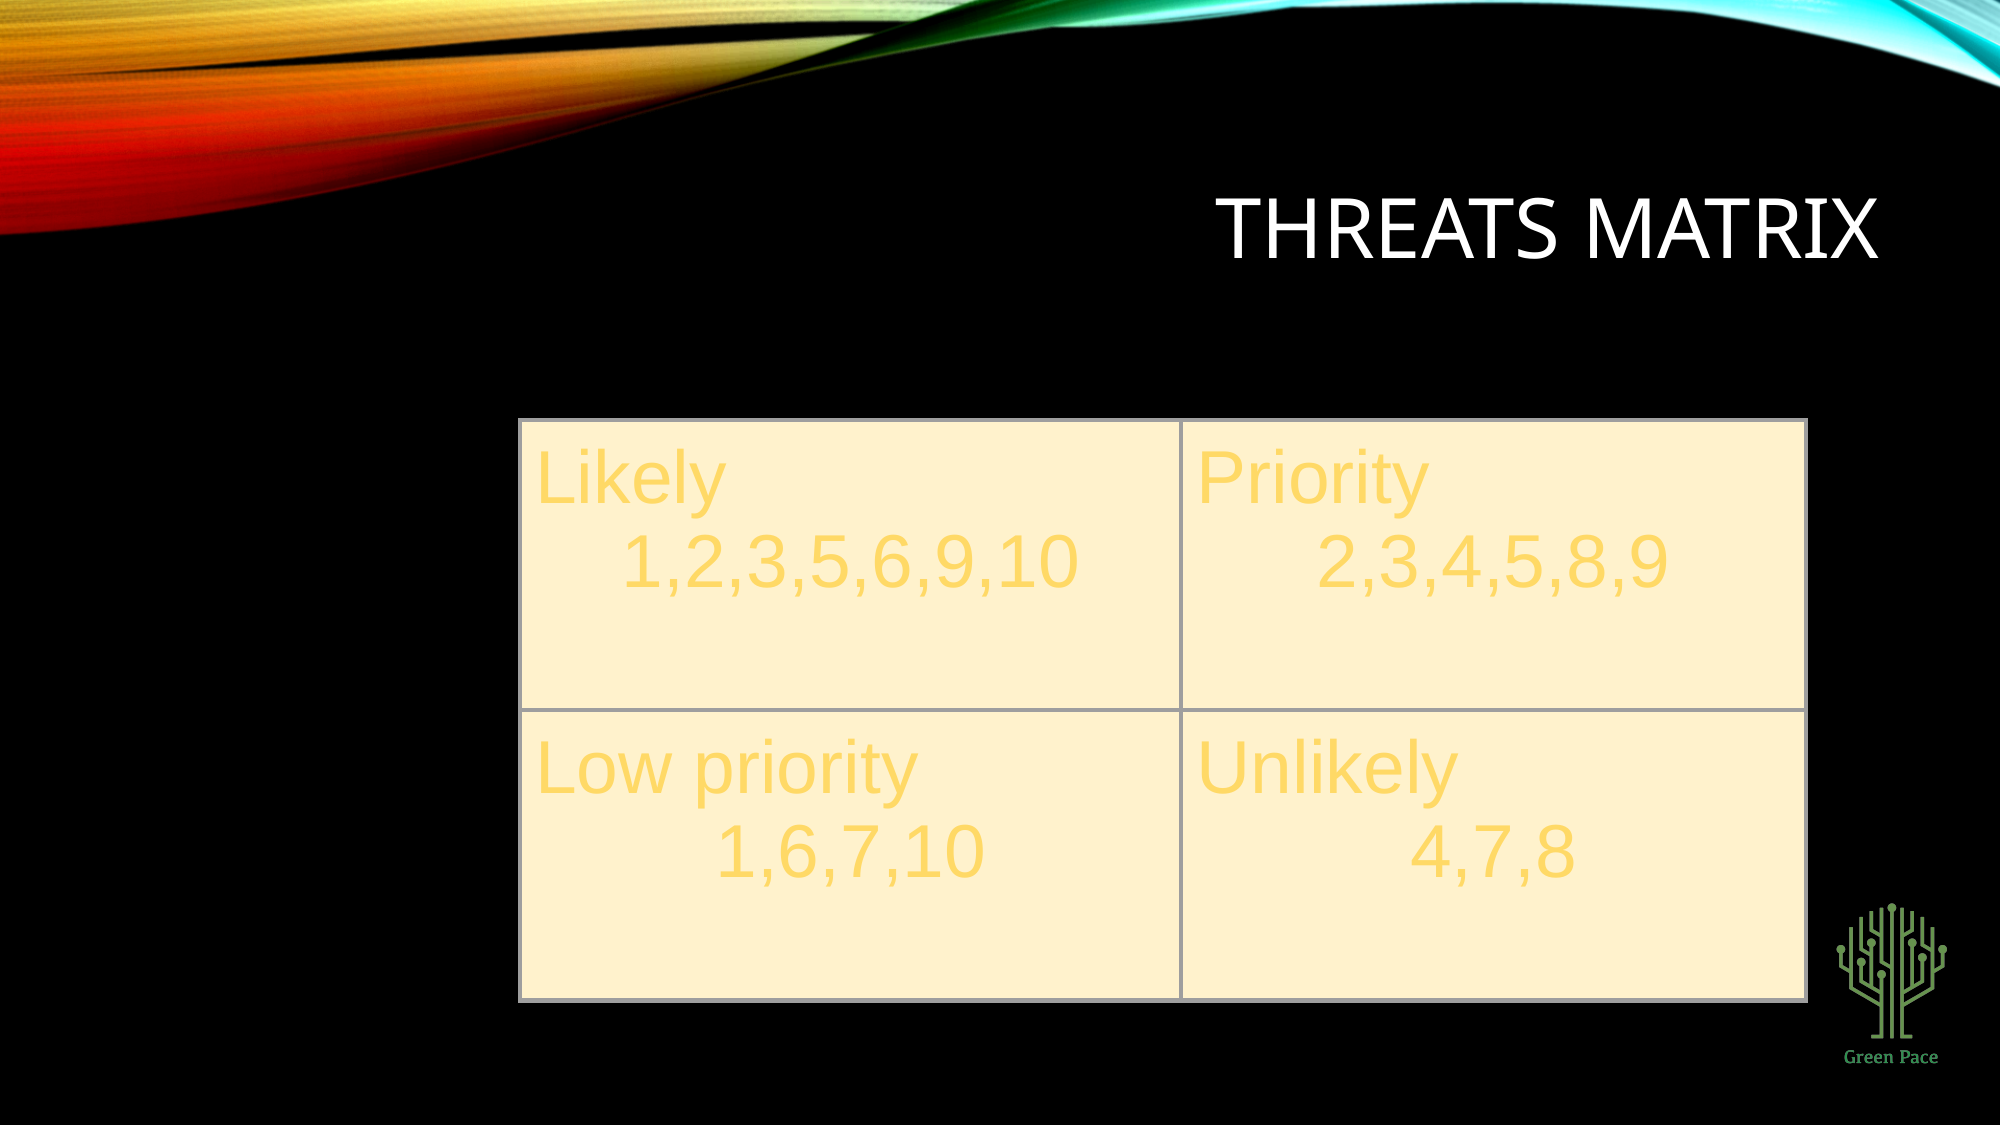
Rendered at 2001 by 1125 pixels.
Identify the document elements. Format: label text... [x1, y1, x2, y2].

table_cell Low priority 1,6,7,10 [522, 712, 1179, 998]
table_cell Unlikely 4,7,8 [1183, 712, 1804, 998]
title THREATS MATRIX [474, 124, 1888, 338]
table_header Likely 1,2,3,5,6,9,10 [522, 422, 1179, 708]
picture [1817, 892, 1964, 1082]
picture [0, 0, 2000, 237]
table_header Priority 2,3,4,5,8,9 [1183, 422, 1804, 708]
